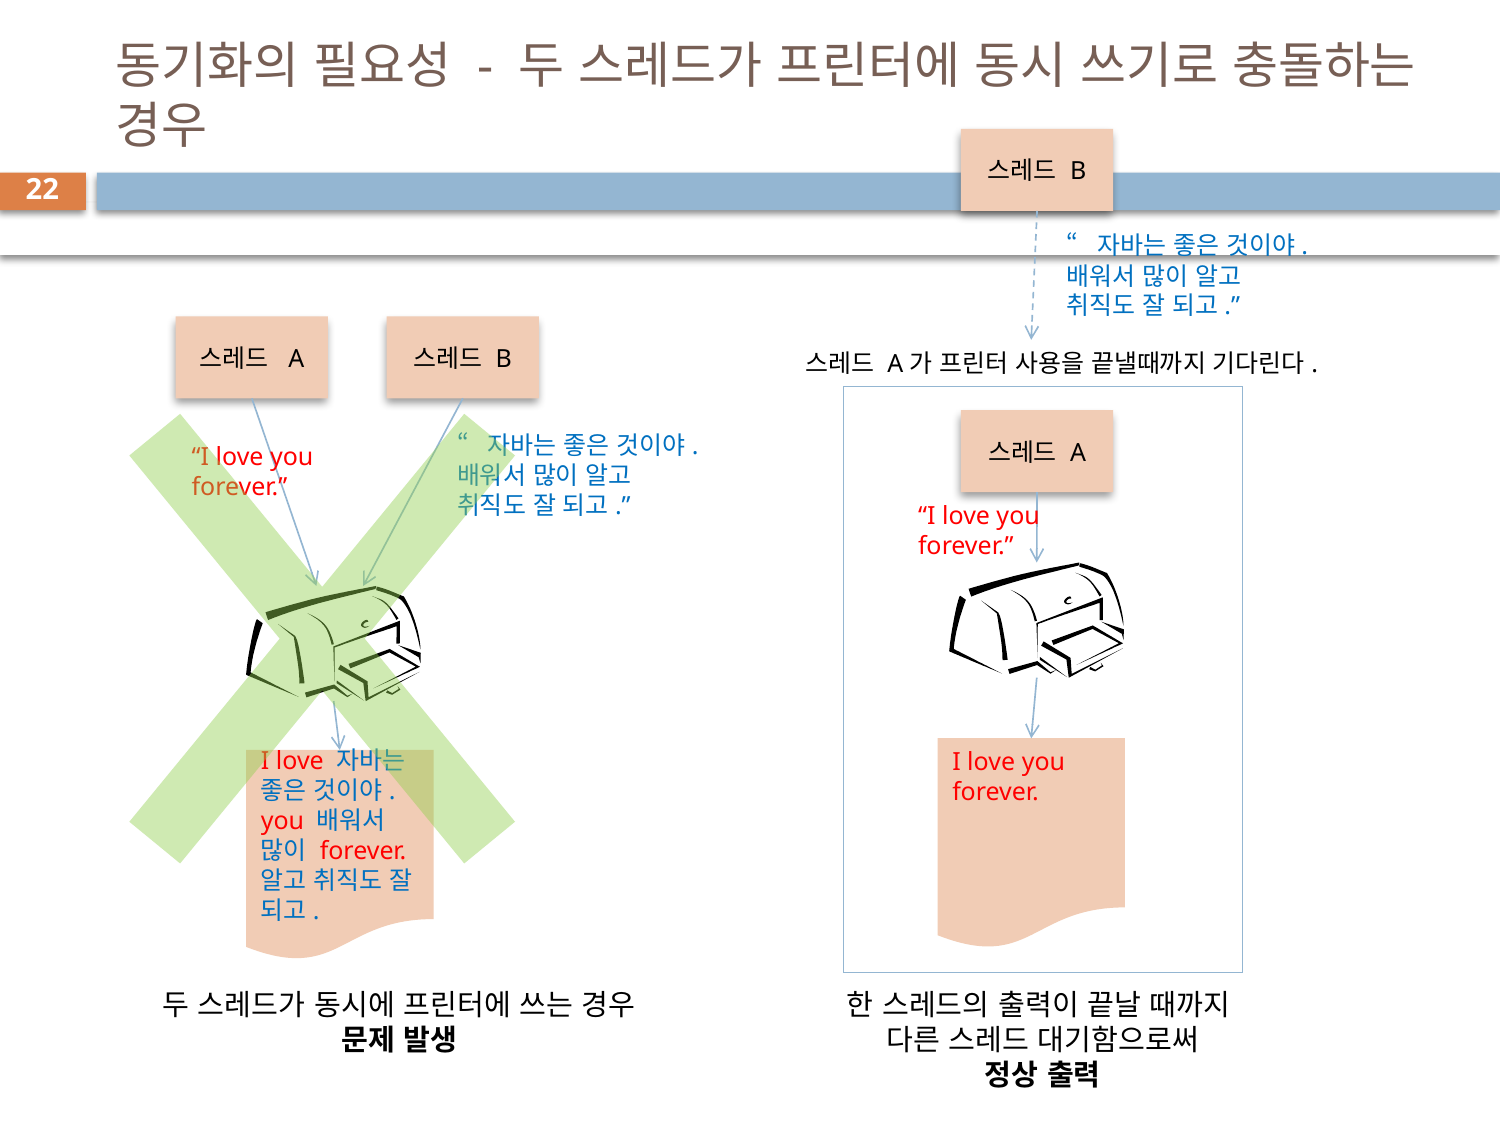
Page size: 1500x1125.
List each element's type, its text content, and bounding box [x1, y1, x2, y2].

text_box I love 자바는 좋은 것이야. you 배워서 많이 forever. 알고 취직도 잘 되고. [246, 749, 434, 959]
text_box “자바는 좋은 것이야. 배워서 많이 알고 취직도 잘 되고.” [1051, 222, 1323, 328]
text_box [190, 459, 313, 525]
picture [245, 585, 422, 702]
text_box [324, 551, 437, 584]
text_box [194, 535, 320, 591]
text_box [441, 413, 498, 441]
text_box [129, 413, 217, 523]
slide_number 22 [0, 170, 87, 211]
text_box “I love you forever.” [197, 433, 329, 458]
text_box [318, 442, 508, 543]
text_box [969, 272, 1099, 279]
text_box 스레드 A가 프린터 사용을 끝낼때까지 기다린다. [790, 339, 1334, 385]
picture [948, 562, 1125, 678]
text_box [129, 688, 304, 864]
text_box “자바는 좋은 것이야. 배워서 많이 알고 취직도 잘 되고.” [475, 421, 714, 527]
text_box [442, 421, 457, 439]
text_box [1003, 704, 1065, 712]
text_box 한 스레드의 출력이 끝날 때까지 다른 스레드 대기함으로써 정상 출력 [831, 979, 1254, 1099]
text_box 두 스레드가 동시에 프린터에 쓰는 경우 문제 발생 [147, 979, 651, 1064]
text_box [340, 710, 516, 864]
text_box [843, 386, 1243, 973]
title 동기화의 필요성 - 두 스레드가 프린터에 동시 쓰기로 충돌하는 경우 [100, 37, 1438, 149]
text_box 스레드 B [386, 316, 539, 399]
text_box 스레드 A [175, 316, 328, 399]
text_box 스레드 B [960, 128, 1114, 211]
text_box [312, 722, 362, 729]
